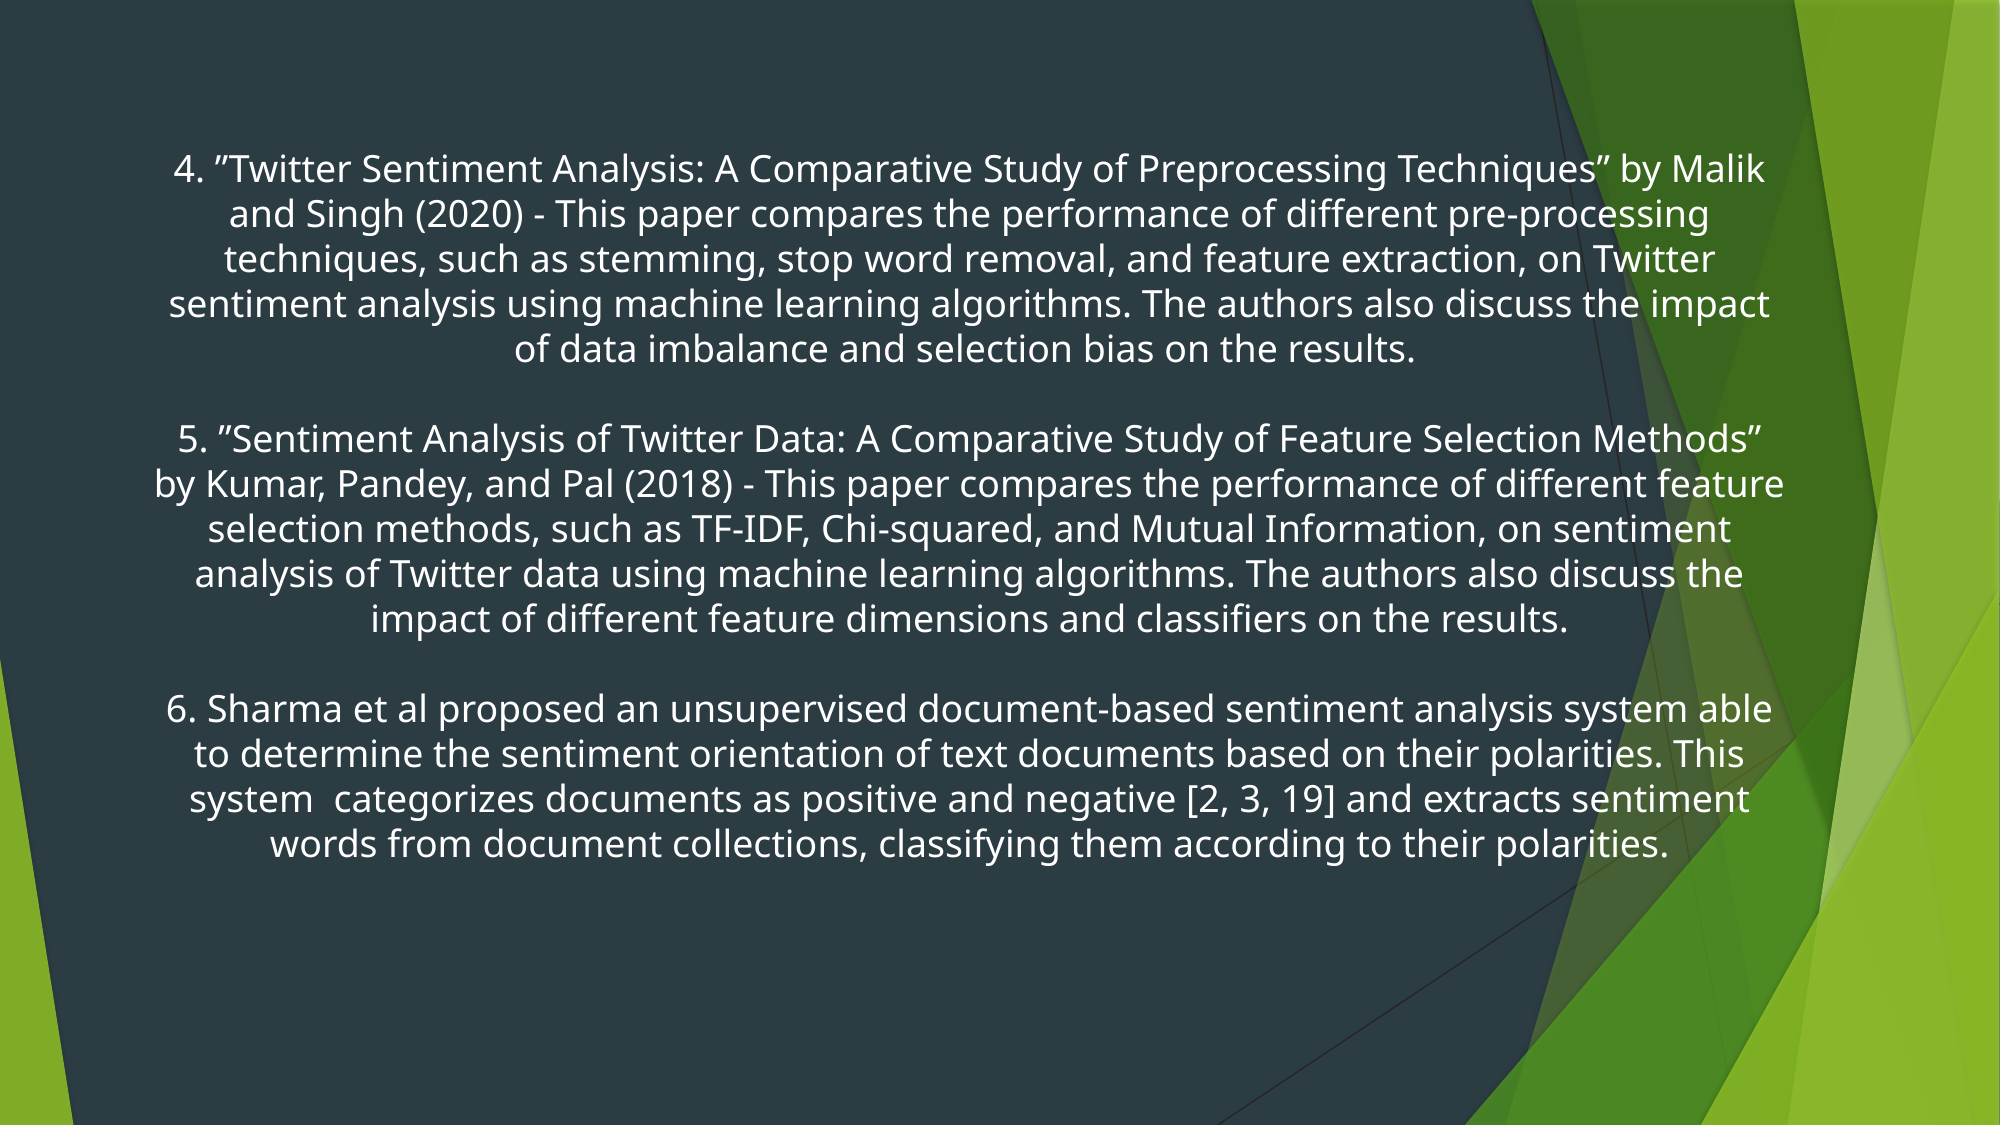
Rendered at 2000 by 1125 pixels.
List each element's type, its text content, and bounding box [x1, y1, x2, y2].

text_box 4. ”Twitter Sentiment Analysis: A Comparative Study of Preprocessing Techniques” by Malik and Singh (2020) - This paper compares the performance of different pre-processing techniques, such as stemming, stop word removal, and feature extraction, on Twitter sentiment analysis using machine learning algorithms. The authors also discuss the impact of data imbalance and selection bias on the results. 5. ”Sentiment Analysis of Twitter Data: A Comparative Study of Feature Selection Methods” by Kumar, Pandey, and Pal (2018) - This paper compares the performance of different feature selection methods, such as TF-IDF, Chi-squared, and Mutual Information, on sentiment analysis of Twitter data using machine learning algorithms. The authors also discuss the impact of different feature dimensions and classifiers on the results. 6. Sharma et al proposed an unsupervised document-based sentiment analysis system able to determine the sentiment orientation of text documents based on their polarities. This system categorizes documents as positive and negative [2, 3, 19] and extracts sentiment words from document collections, classifying them according to their polarities. [137, 137, 1803, 872]
